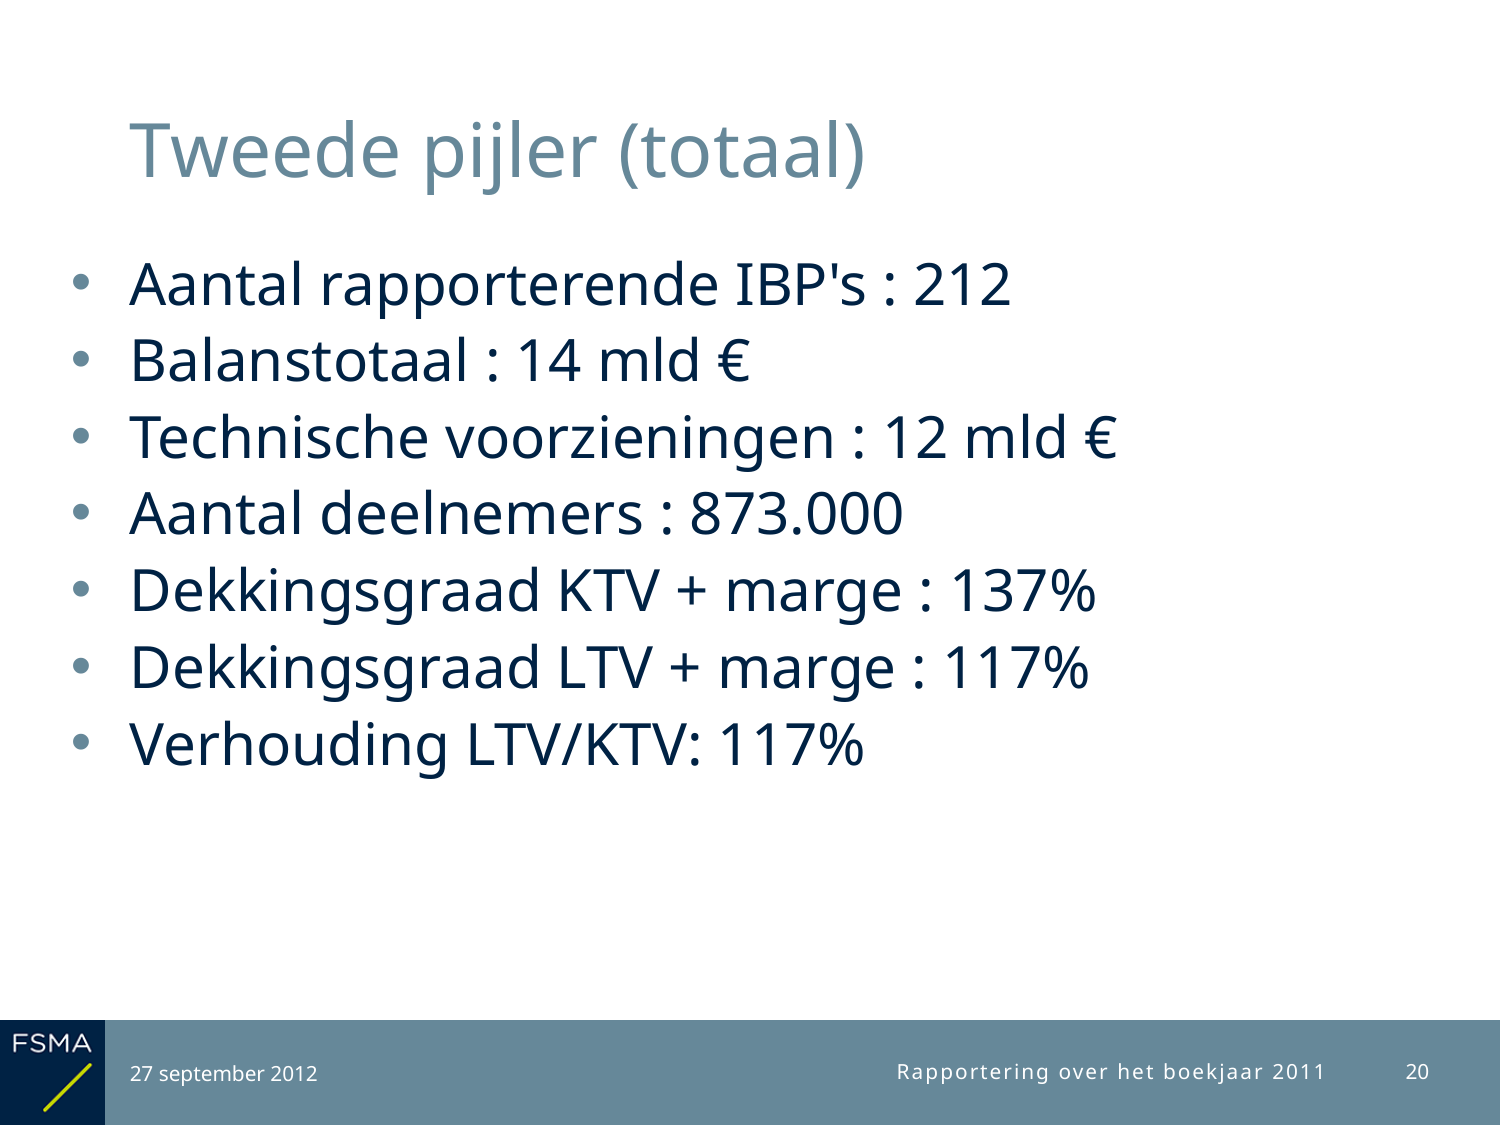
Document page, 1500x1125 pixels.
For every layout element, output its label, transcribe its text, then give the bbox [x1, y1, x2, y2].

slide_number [129, 1020, 395, 1125]
list Aantal rapporterende IBP's : 212 Balanstotaal : 14 mld € Technische voorzieningen : 12 mld € Aantal deelnemers : 873.000 Dekkingsgraad KTV + marge : 137% Dekkingsgraad LTV + marge : 117% Verhouding LTV/KTV: 117% [70, 252, 1425, 947]
footer Rapportering over het boekjaar 2011 [395, 1020, 1326, 1125]
title Tweede pijler (totaal) [129, 30, 1425, 193]
slide_number 20 [1355, 1020, 1430, 1125]
picture [0, 1020, 105, 1125]
